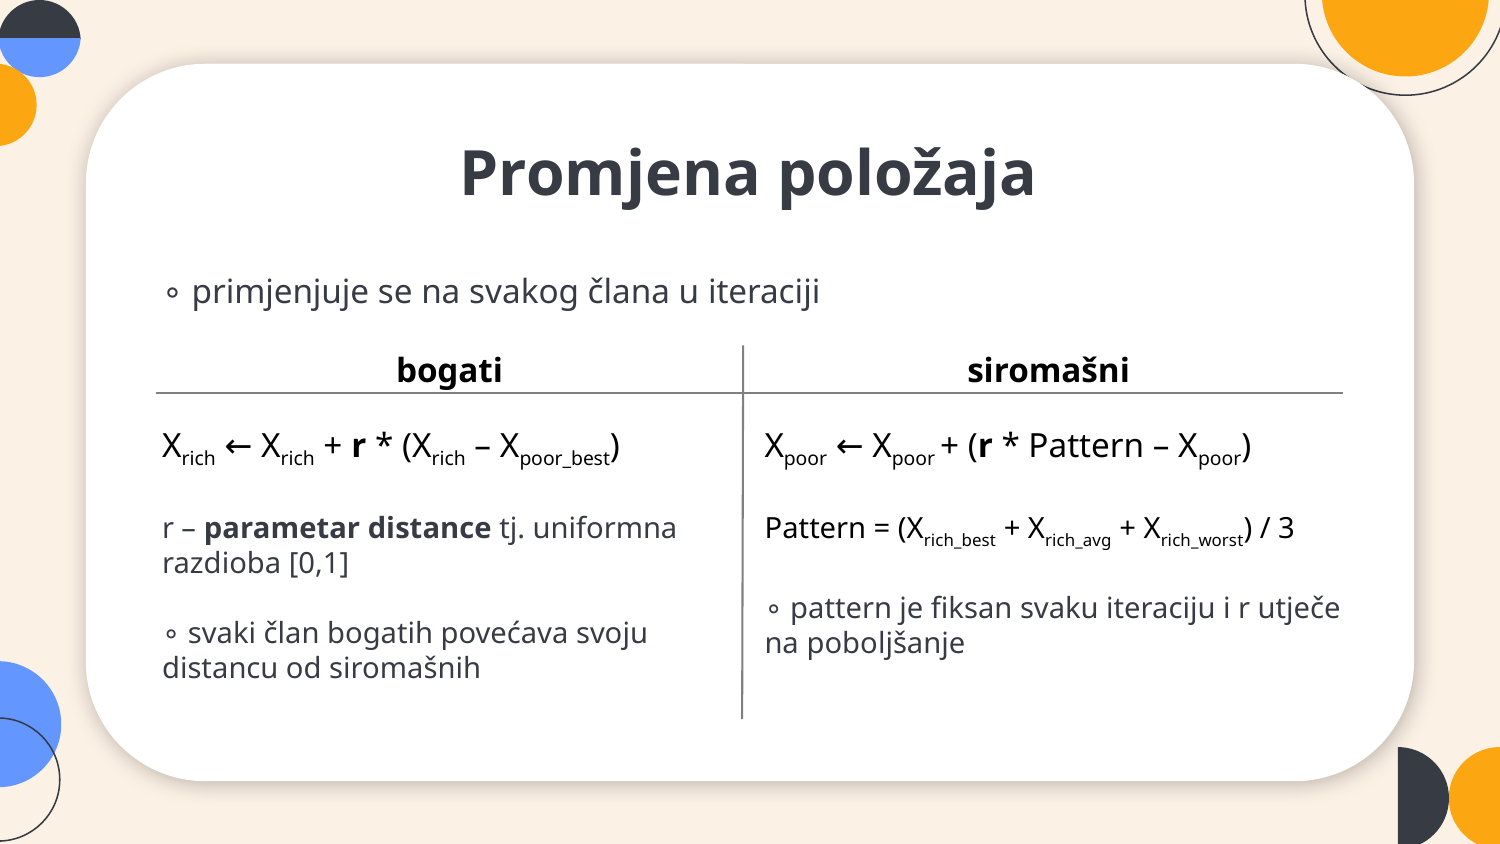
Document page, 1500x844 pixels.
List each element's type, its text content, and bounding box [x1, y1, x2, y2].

text_box Promjena položaja [156, 107, 1341, 249]
text_box bogati [155, 344, 741, 392]
text_box Xpoor ← Xpoor + (r * Pattern – Xpoor) Pattern = (Xrich_best + Xrich_avg + Xrich_worst) / 3 ∘ pattern je fiksan svaku iteraciju i r utječe na poboljšanje [749, 416, 1379, 715]
text_box siromašni [754, 344, 1344, 392]
text_box ∘ primjenjuje se na svakog člana u iteraciji [147, 249, 1352, 323]
text_box Xrich ← Xrich + r * (Xrich – Xpoor_best) r – parametar distance tj. uniformna razdioba [0,1] ∘ svaki član bogatih povećava svoju distancu od siromašnih [147, 416, 736, 715]
text_box [83, 61, 1417, 784]
